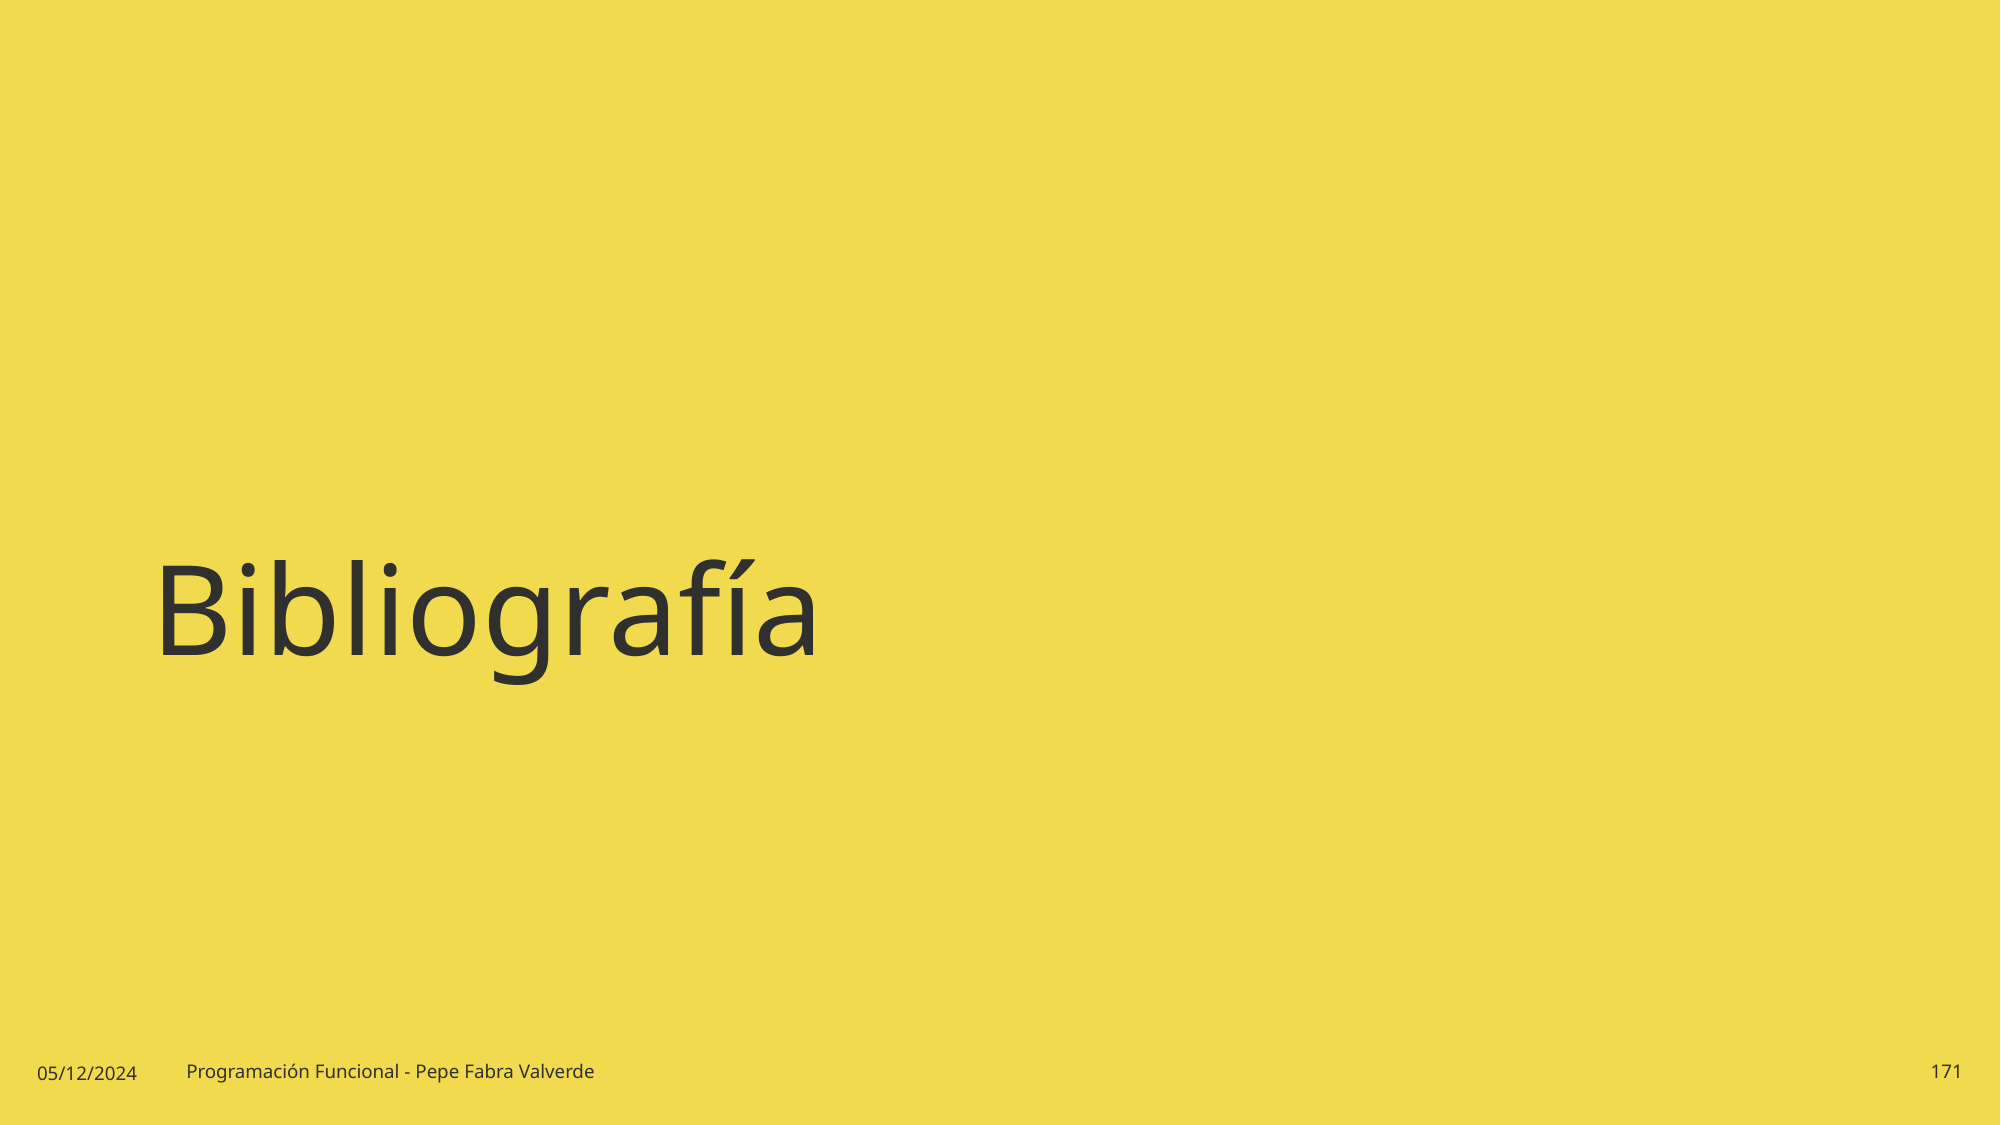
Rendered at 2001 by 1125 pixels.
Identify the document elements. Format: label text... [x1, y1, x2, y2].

title Bibliografía [136, 60, 1862, 688]
slide_number 171 [1527, 1042, 1978, 1103]
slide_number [22, 1042, 166, 1103]
footer Programación Funcional - Pepe Fabra Valverde [171, 1042, 847, 1103]
